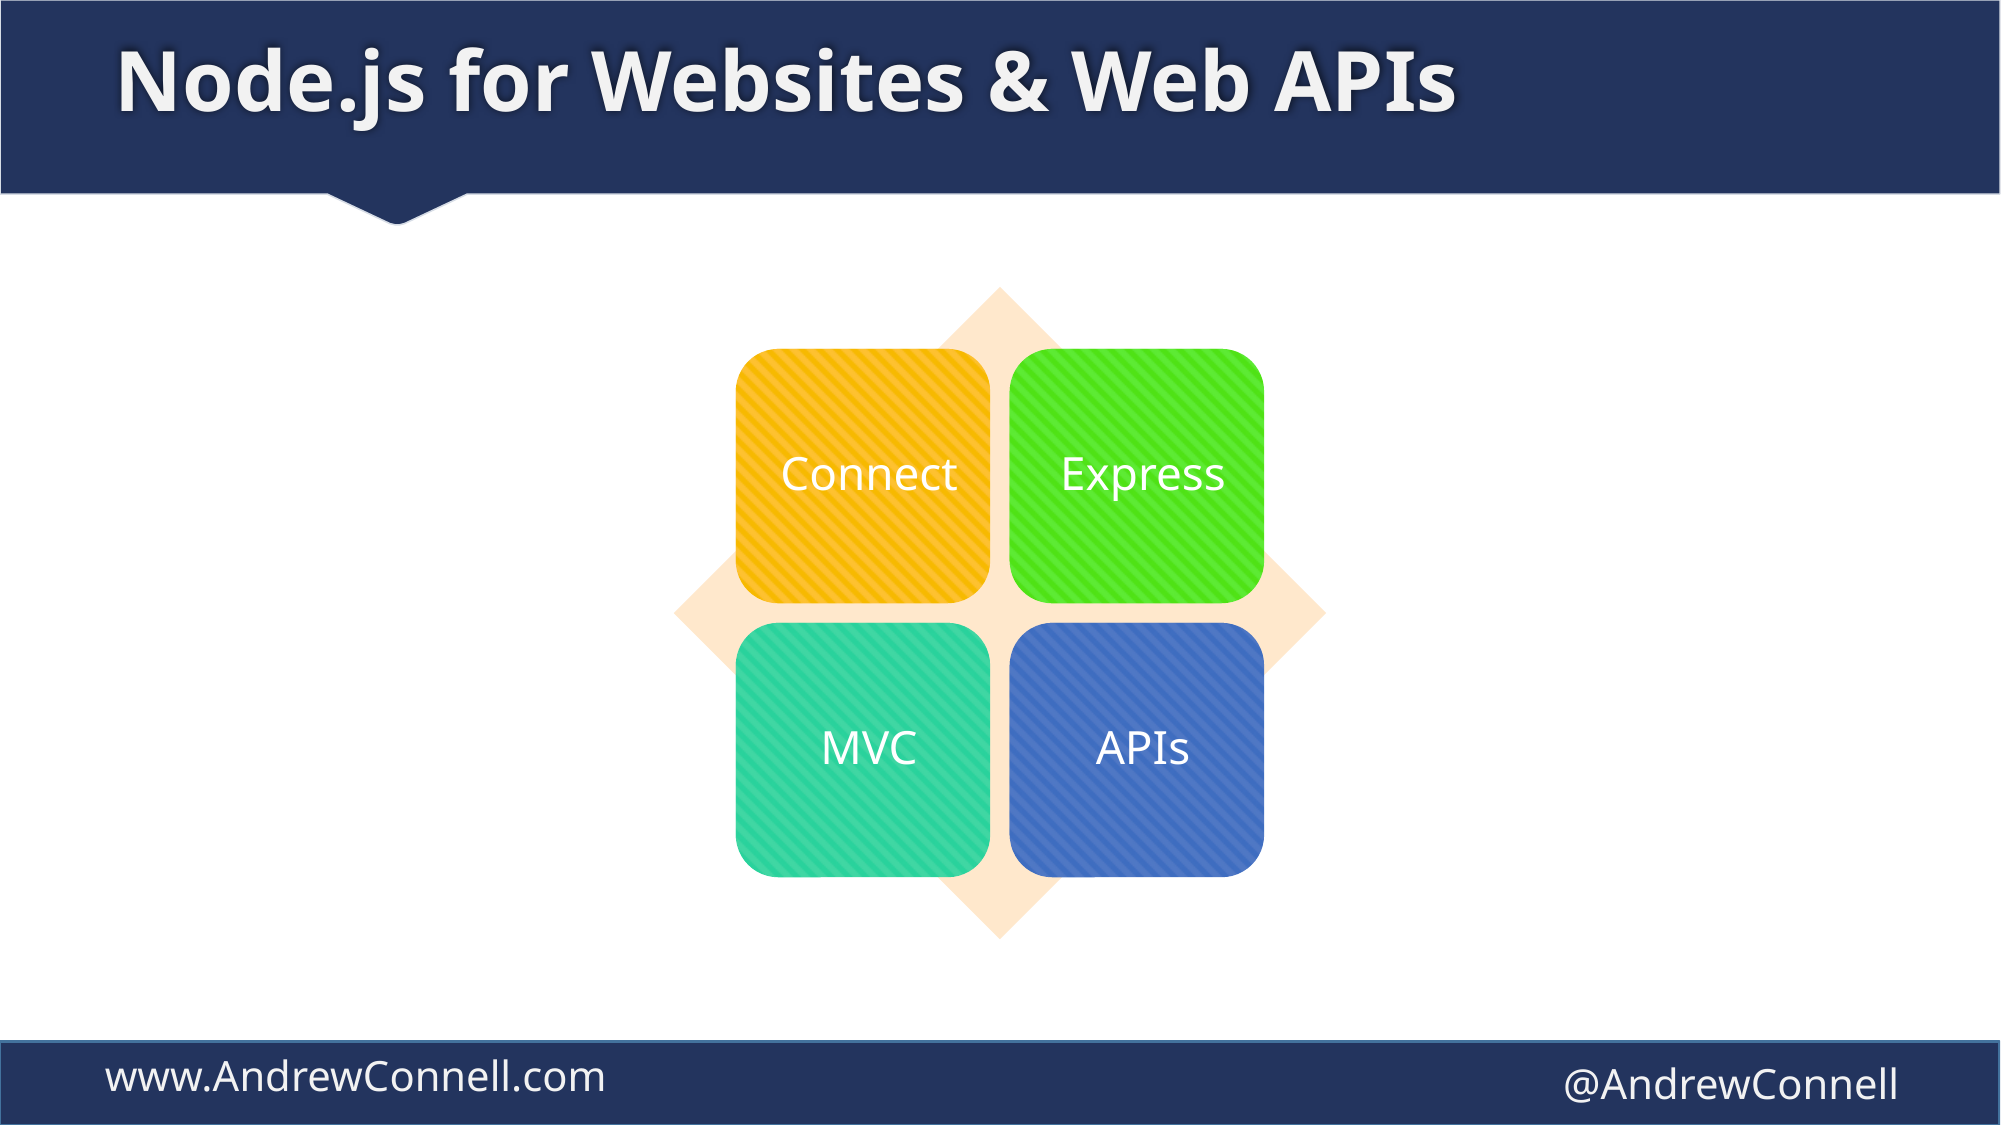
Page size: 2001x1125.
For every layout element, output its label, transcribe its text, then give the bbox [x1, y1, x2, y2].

title Node.js for Websites & Web APIs [99, 17, 1900, 136]
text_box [282, 286, 1717, 940]
